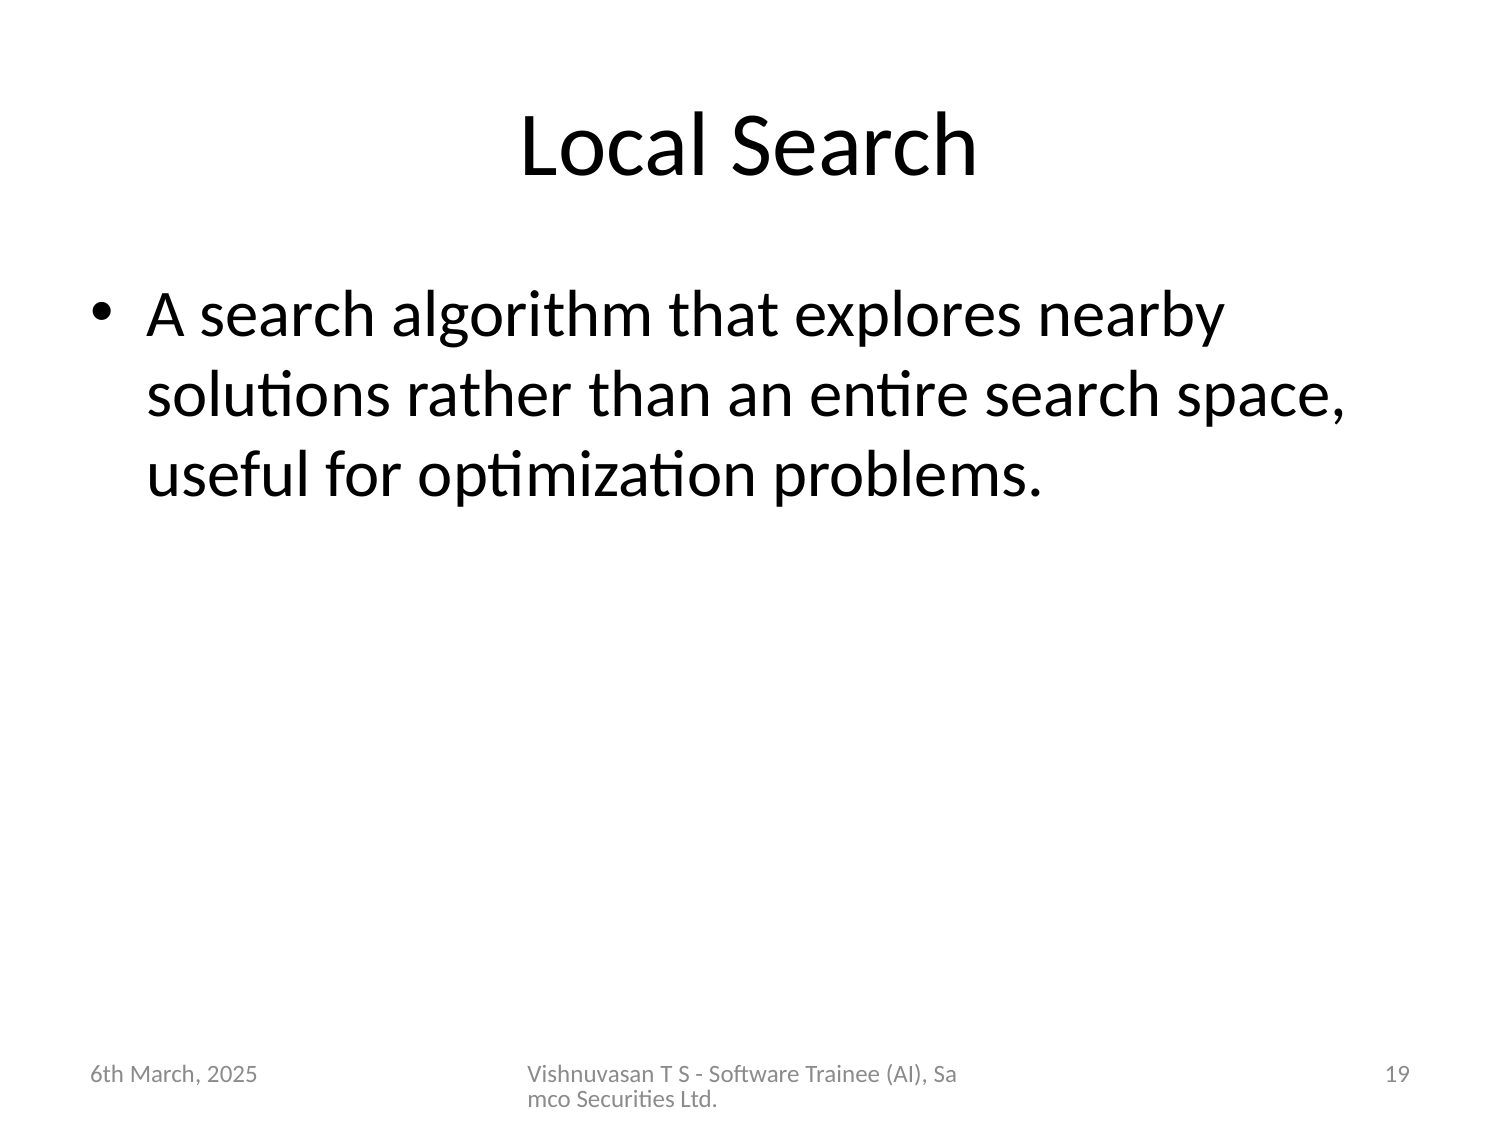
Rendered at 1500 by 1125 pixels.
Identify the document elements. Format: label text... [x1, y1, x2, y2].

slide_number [75, 1042, 425, 1103]
slide_number 19 [1074, 1042, 1425, 1103]
footer Vishnuvasan T S - Software Trainee (AI), Samco Securities Ltd. [512, 1042, 988, 1103]
title Local Search [75, 45, 1425, 233]
list A search algorithm that explores nearby solutions rather than an entire search space, useful for optimization problems. [75, 262, 1425, 1005]
